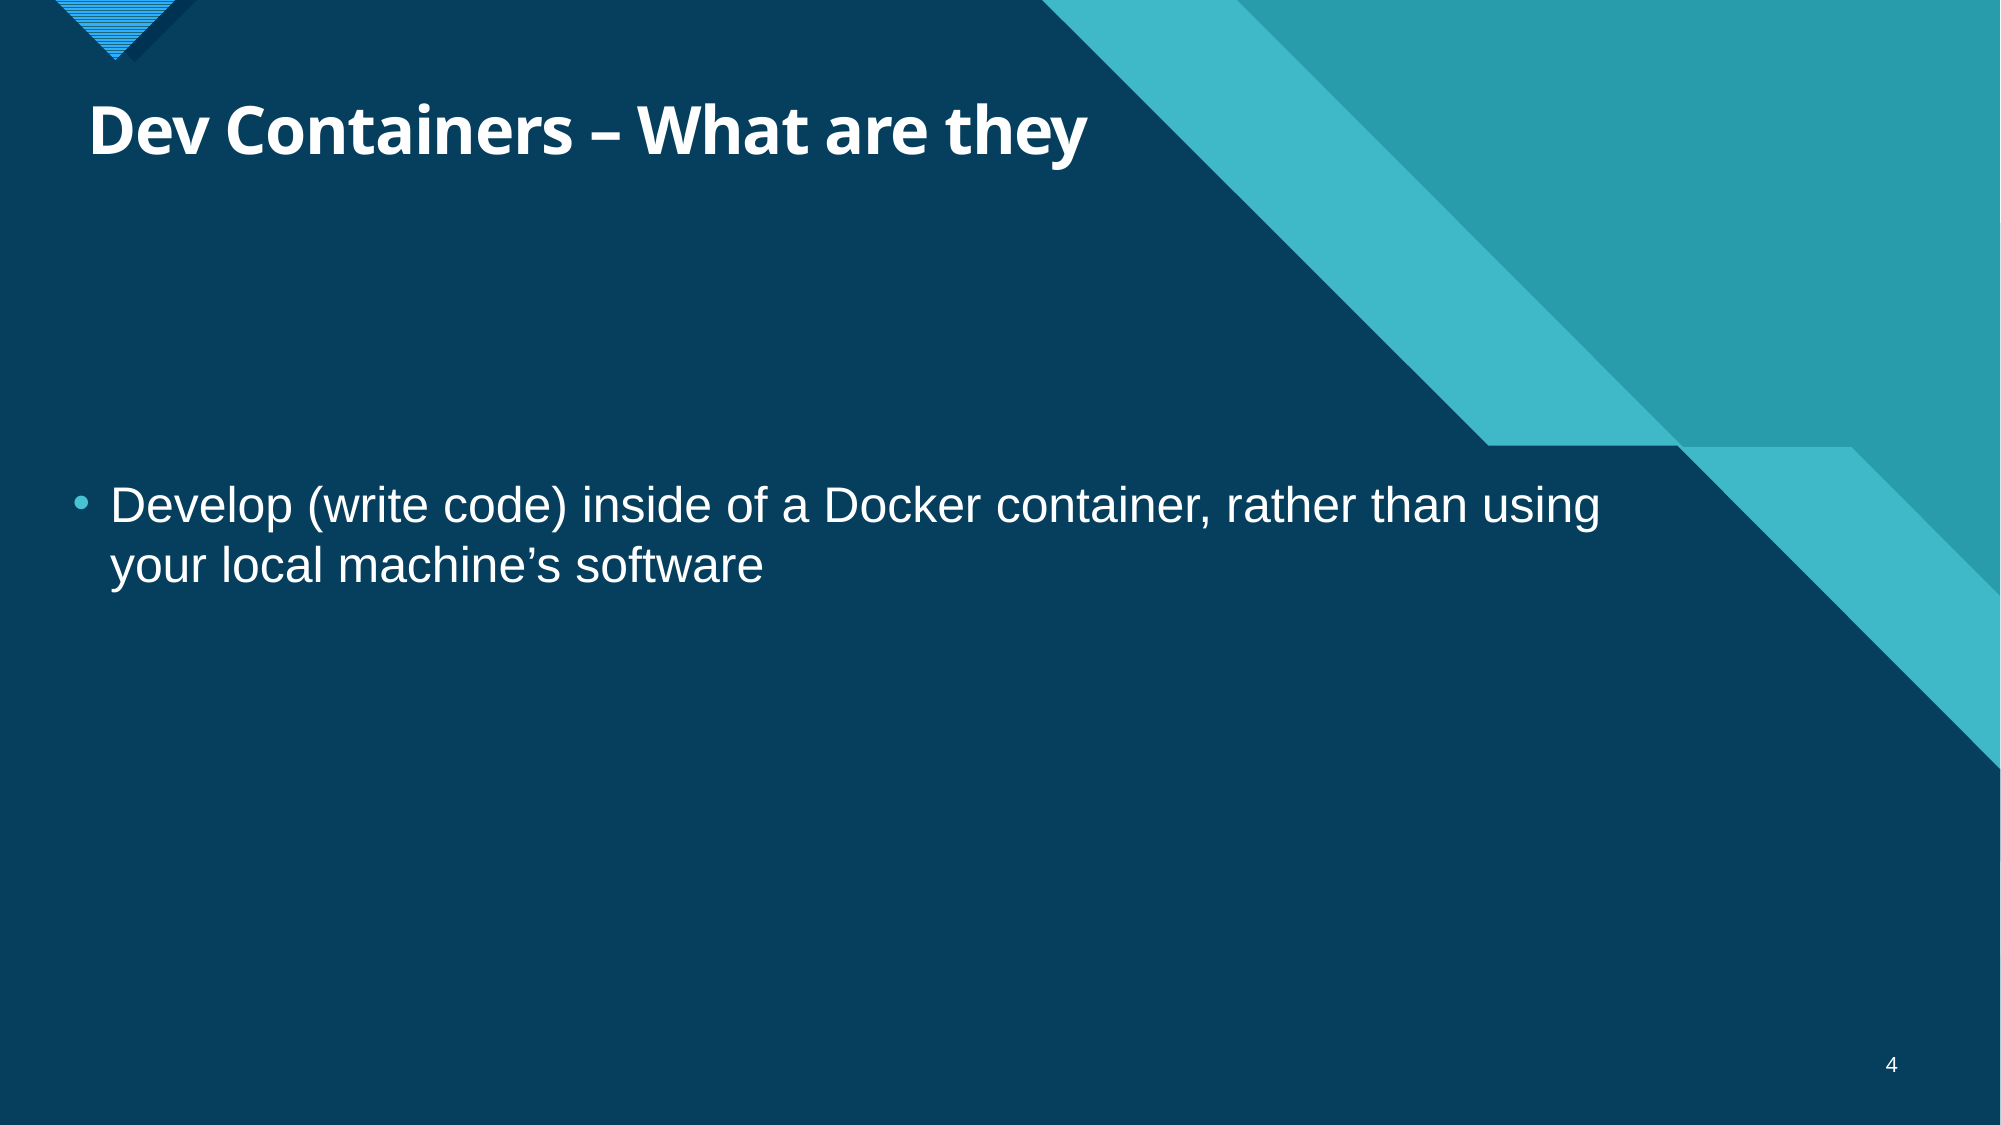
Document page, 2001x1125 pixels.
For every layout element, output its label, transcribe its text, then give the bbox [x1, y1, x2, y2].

title Dev Containers – What are they [72, 89, 1913, 177]
list Develop (write code) inside of a Docker container, rather than using your local machine’s software [57, 465, 1678, 943]
slide_number 4 [1845, 1035, 1913, 1096]
